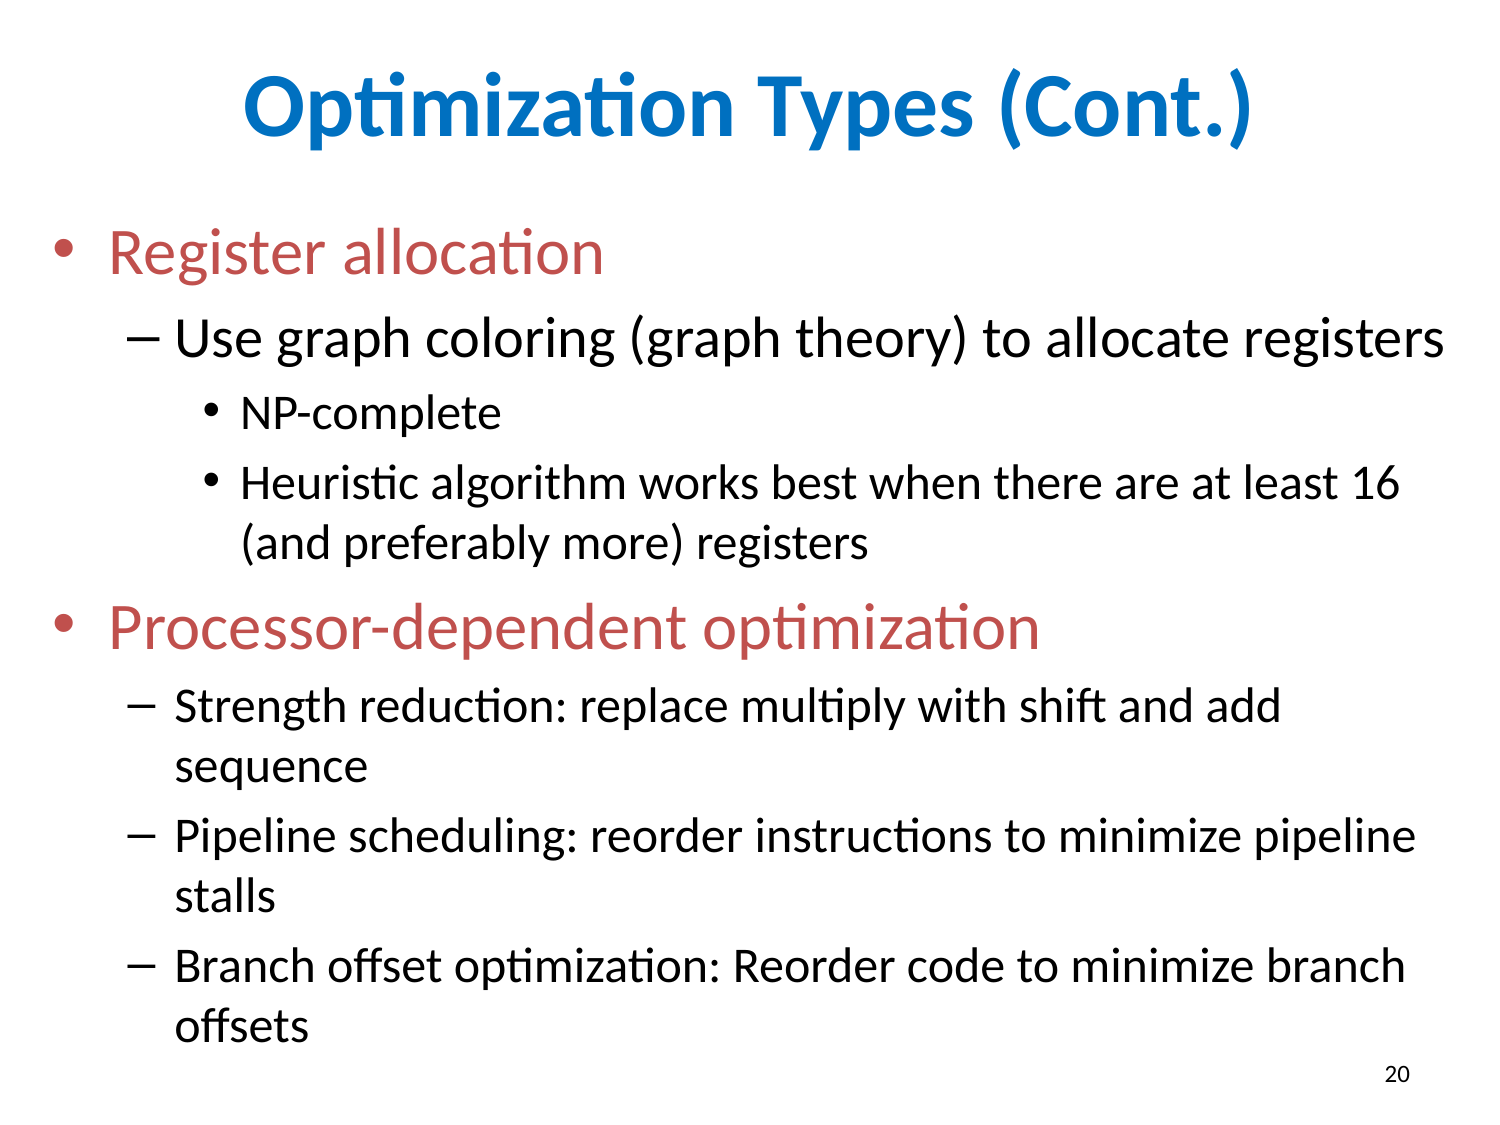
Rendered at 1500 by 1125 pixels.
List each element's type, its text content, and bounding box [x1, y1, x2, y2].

slide_number 20 [1074, 1075, 1425, 1103]
list Register allocation Use graph coloring (graph theory) to allocate registers NP-complete Heuristic algorithm works best when there are at least 16 (and preferably more) registers Processor-dependent optimization Strength reduction: replace multiply with shift and add sequence Pipeline scheduling: reorder instructions to minimize pipeline stalls Branch offset optimization: Reorder code to minimize branch offsets [37, 200, 1500, 1075]
title Optimization Types (Cont.) [112, 24, 1388, 175]
